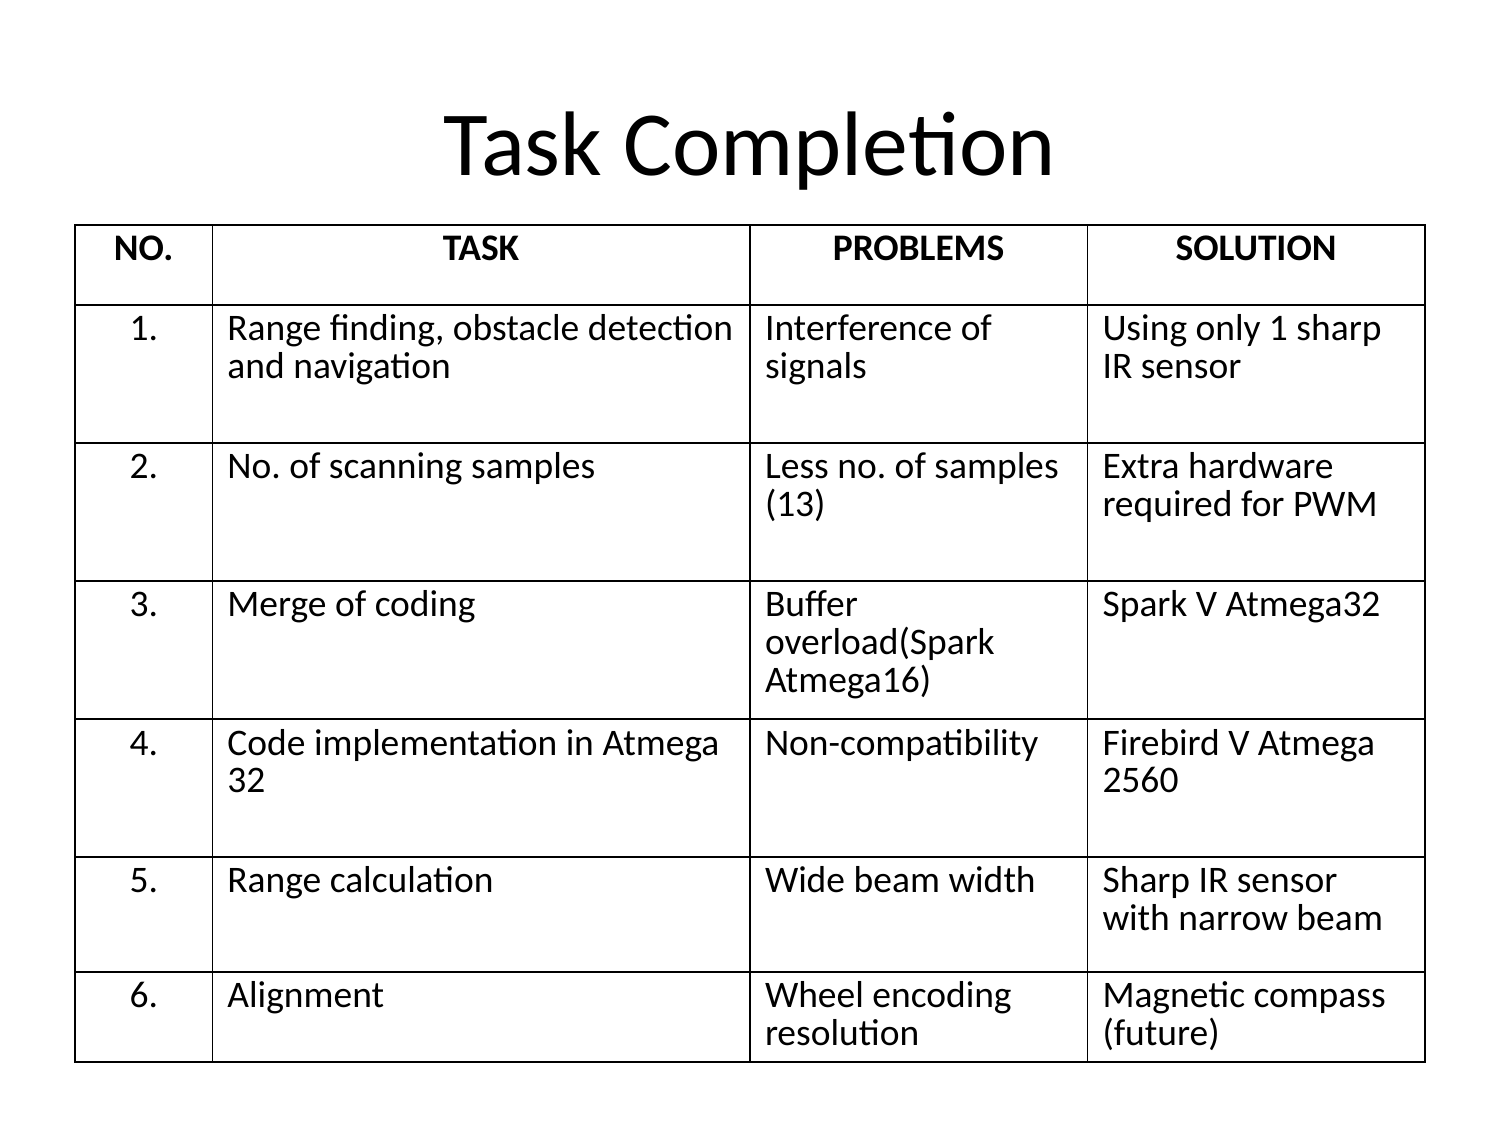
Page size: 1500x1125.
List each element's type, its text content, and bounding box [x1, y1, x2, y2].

table_cell Sharp IR sensor with narrow beam [1088, 858, 1424, 971]
table_cell Using only 1 sharp IR sensor [1088, 306, 1424, 442]
table_cell 5. [76, 858, 212, 971]
table_header PROBLEMS [751, 226, 1087, 304]
title Task Completion [75, 45, 1425, 224]
table_cell Range finding, obstacle detection and navigation [213, 306, 749, 442]
table_cell 2. [76, 444, 212, 580]
table_cell Interference of signals [751, 306, 1087, 442]
table_cell 6. [76, 973, 212, 1061]
table_cell Less no. of samples (13) [751, 444, 1087, 580]
table_cell Wheel encoding resolution [751, 973, 1087, 1061]
table_header TASK [213, 226, 749, 304]
table_cell Magnetic compass (future) [1088, 973, 1424, 1061]
table_cell 1. [76, 306, 212, 442]
table_cell Buffer overload(Spark Atmega16) [751, 582, 1087, 718]
table_cell Spark V Atmega32 [1088, 582, 1424, 718]
table_cell No. of scanning samples [213, 444, 749, 580]
table_cell Code implementation in Atmega 32 [213, 720, 749, 856]
table_cell Wide beam width [751, 858, 1087, 971]
table_cell Firebird V Atmega 2560 [1088, 720, 1424, 856]
table_cell Extra hardware required for PWM [1088, 444, 1424, 580]
table_cell 4. [76, 720, 212, 856]
table_cell Alignment [213, 973, 749, 1061]
table_cell Range calculation [213, 858, 749, 971]
table_cell Merge of coding [213, 582, 749, 718]
table_cell Non-compatibility [751, 720, 1087, 856]
table_cell 3. [76, 582, 212, 718]
table_header NO. [76, 226, 212, 304]
table_header SOLUTION [1088, 226, 1424, 304]
